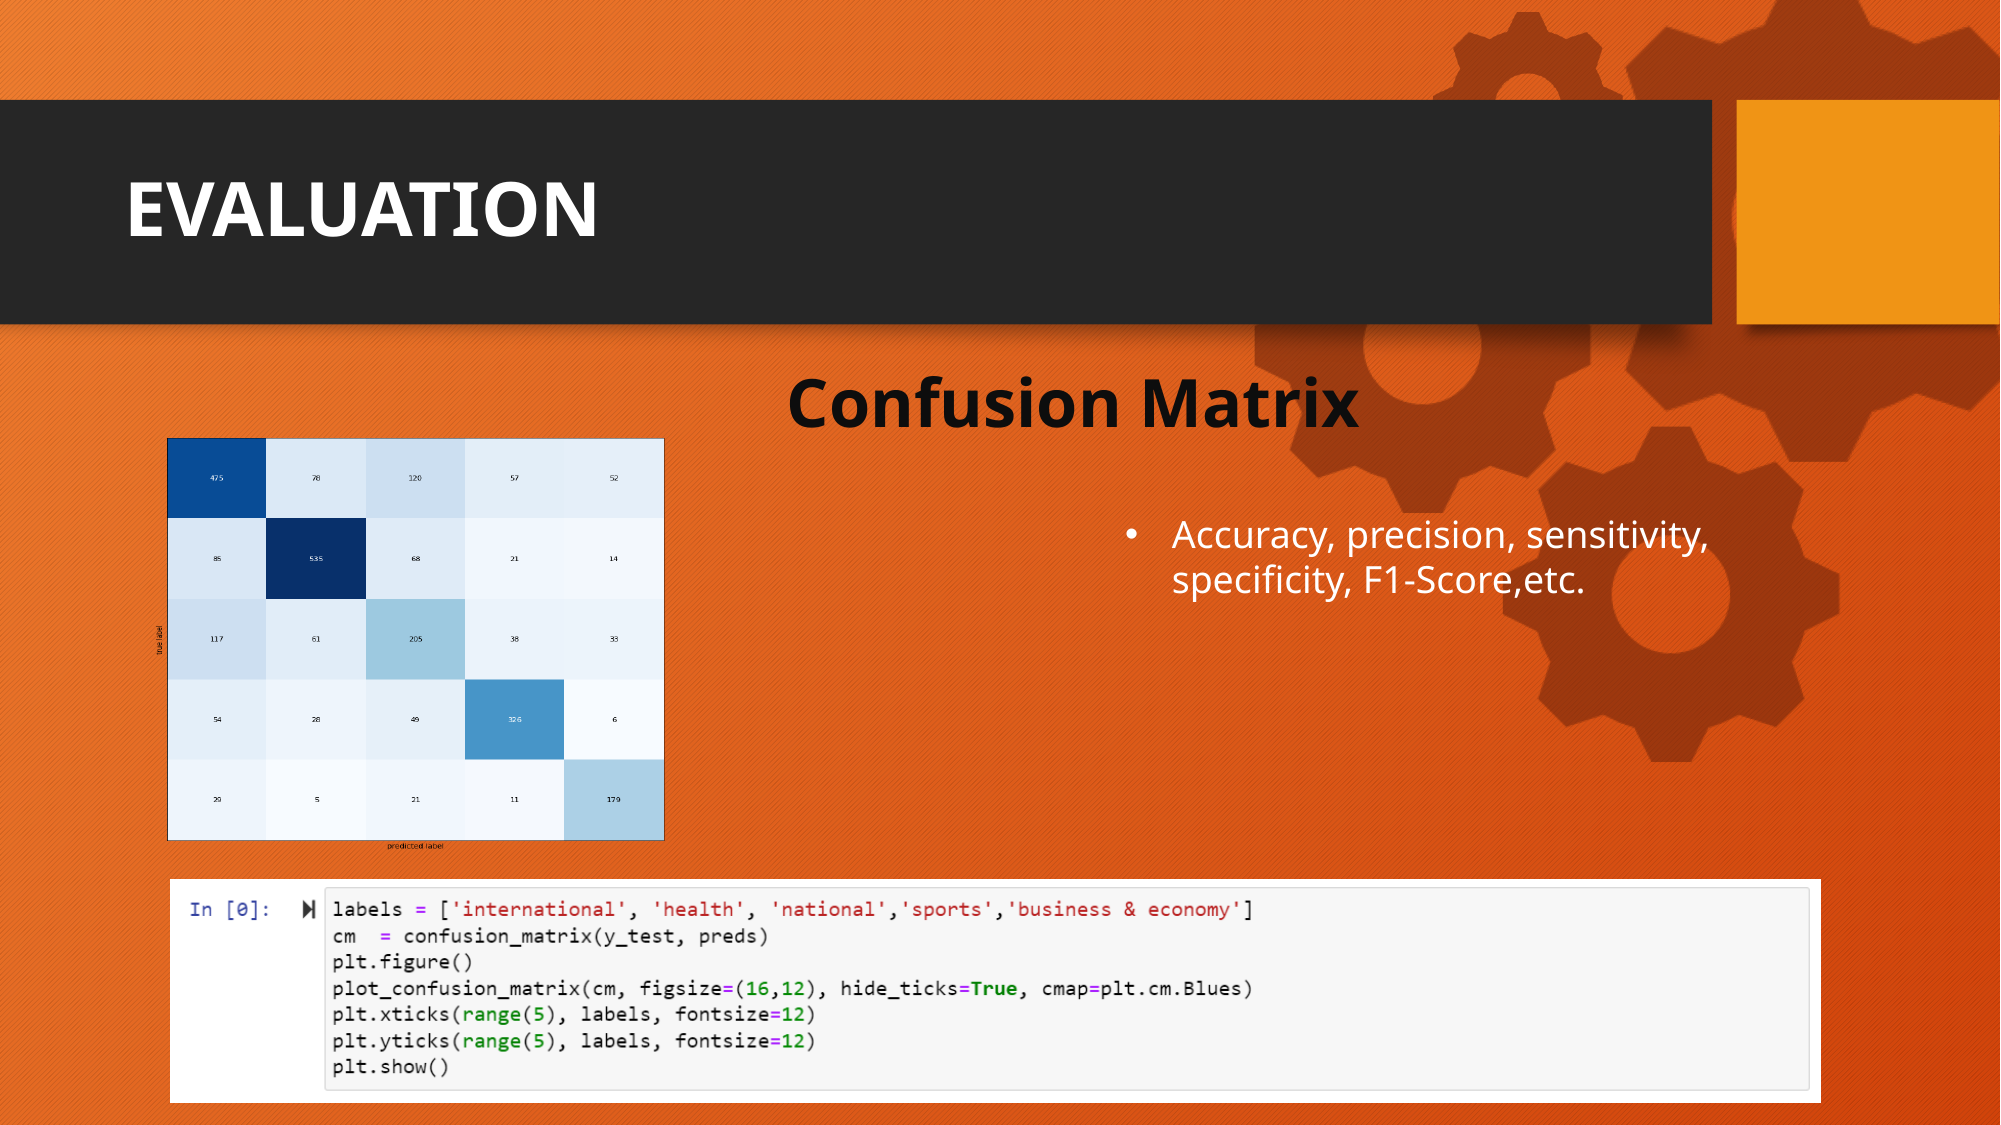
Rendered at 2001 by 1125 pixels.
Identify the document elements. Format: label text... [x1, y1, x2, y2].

list Confusion Matrix [771, 355, 1449, 450]
picture [0, 0, 2000, 831]
title EVALUATION [109, 123, 1689, 301]
picture [151, 434, 668, 853]
text_box Accuracy, precision, sensitivity, specificity, F1-Score,etc. [1110, 504, 1752, 609]
picture [169, 878, 1821, 1103]
